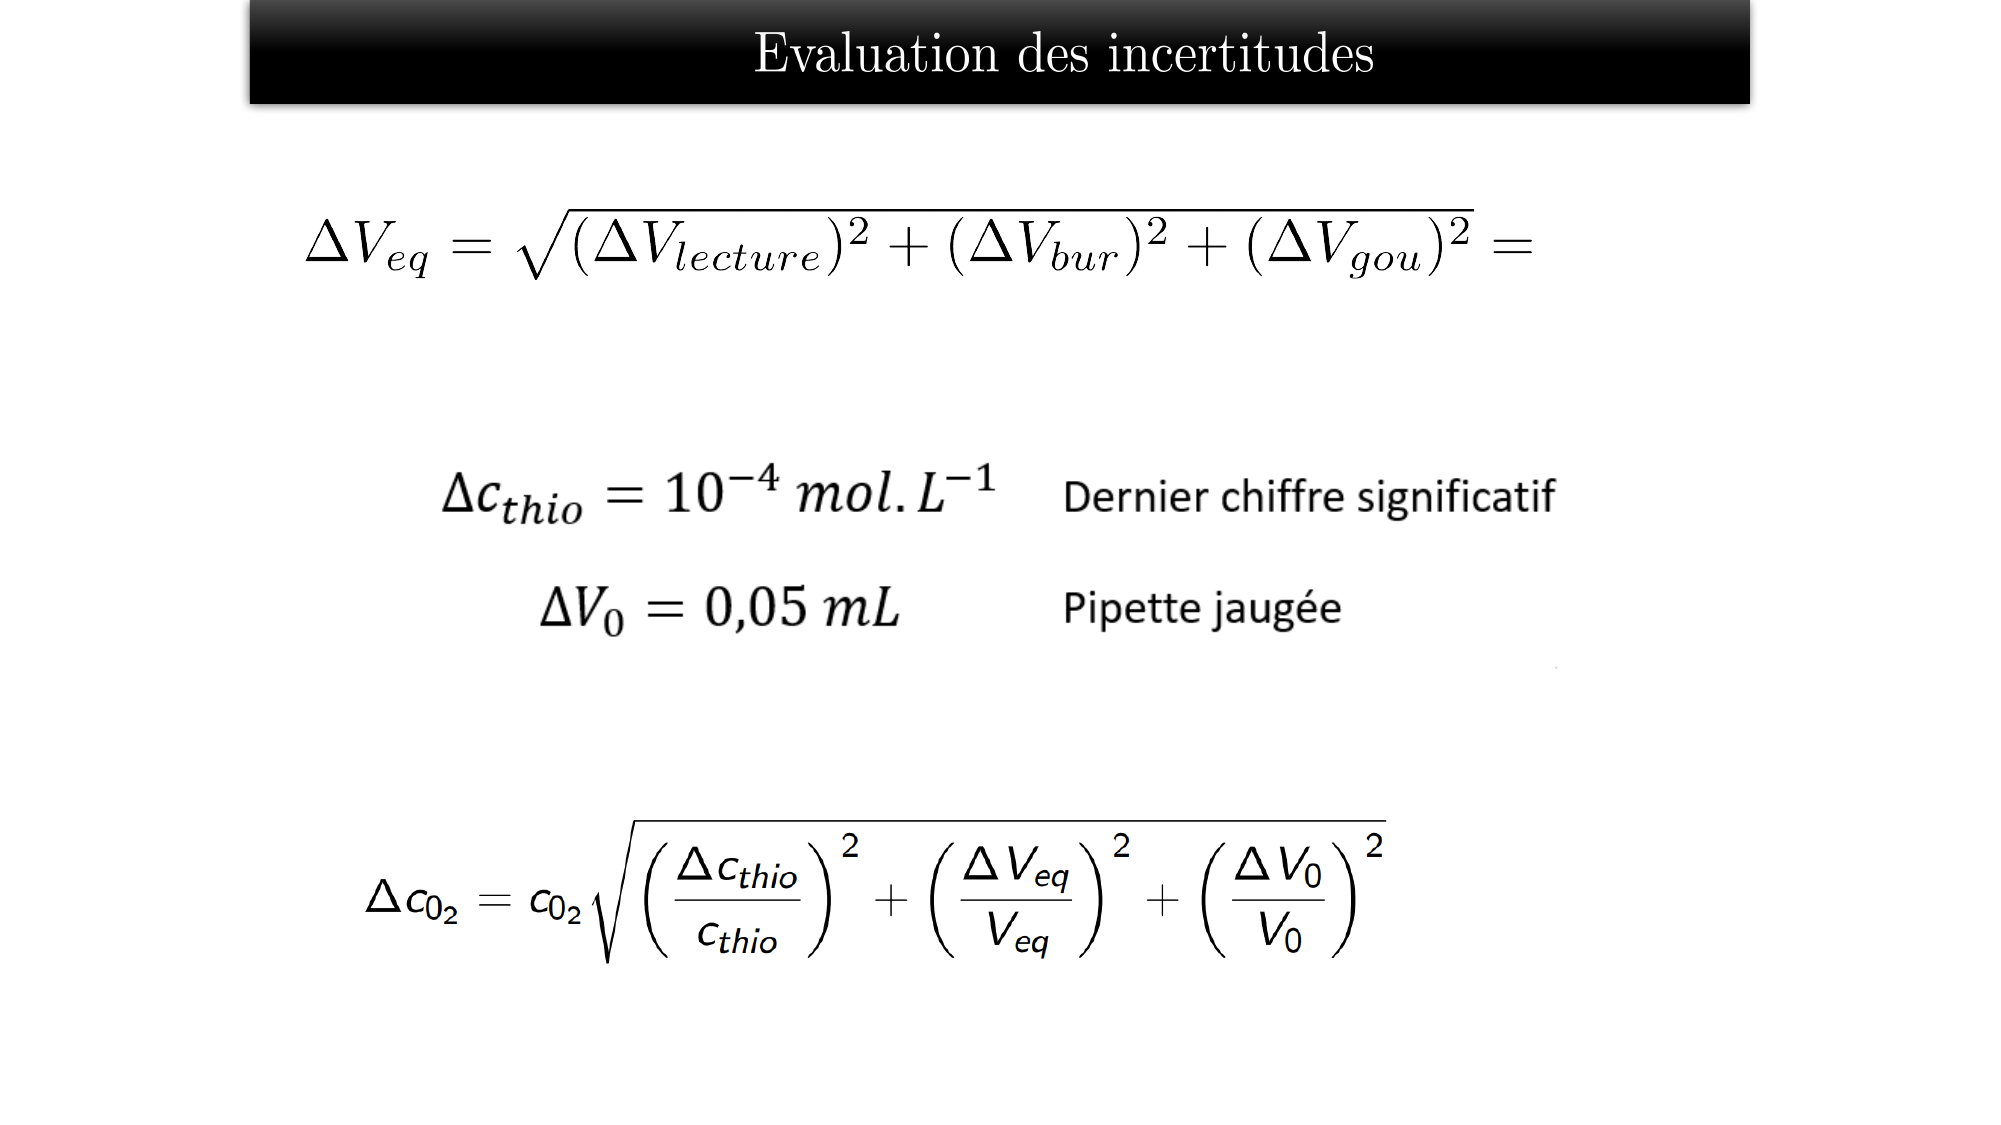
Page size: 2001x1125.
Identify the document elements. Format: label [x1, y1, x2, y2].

picture [356, 407, 1595, 687]
picture [323, 784, 1413, 1001]
picture [755, 31, 1373, 72]
text_box [249, 0, 1750, 104]
picture [305, 209, 1532, 280]
